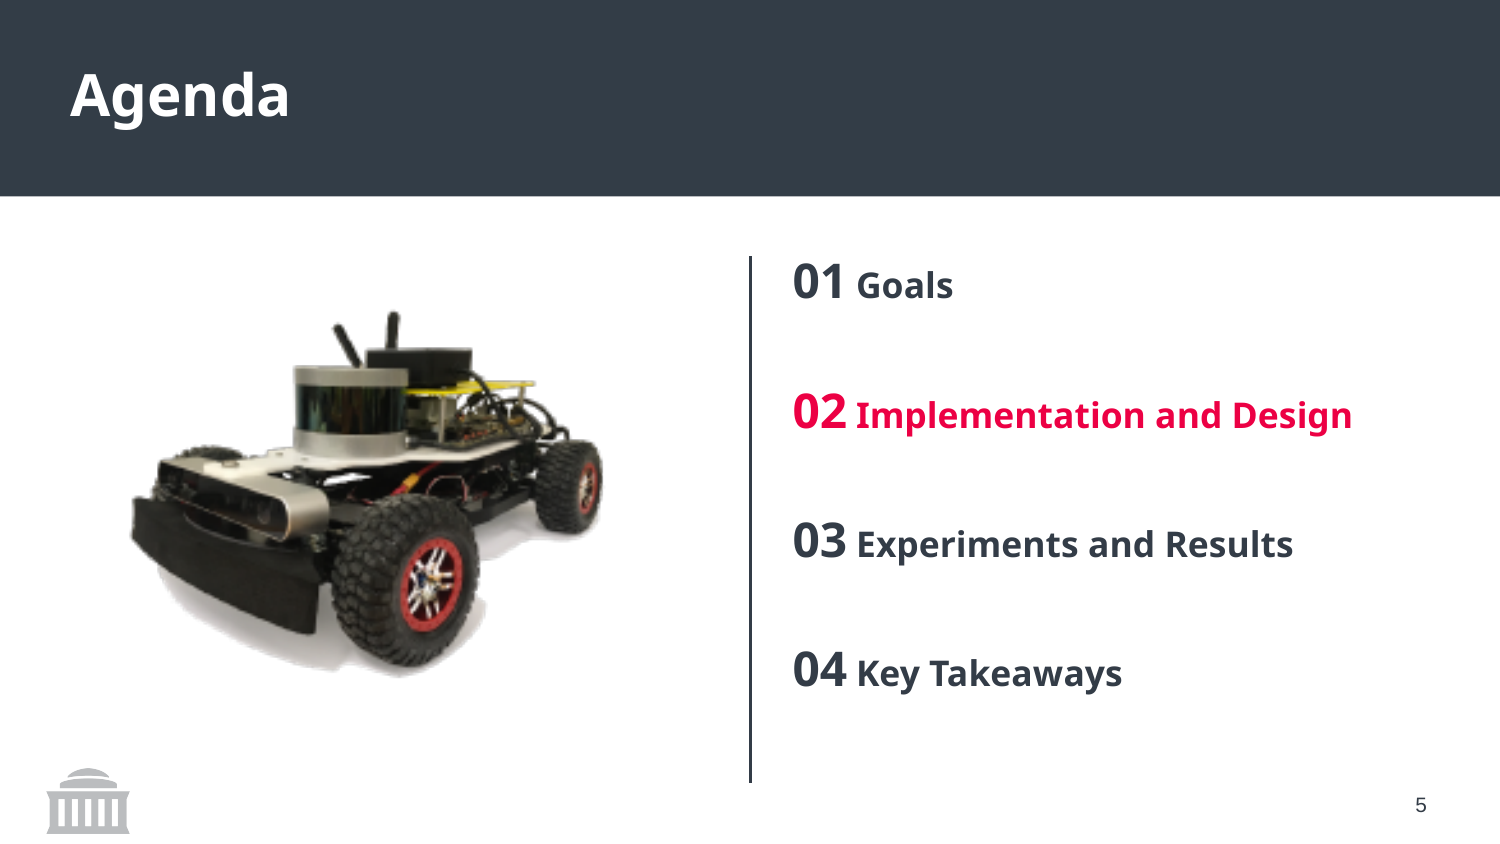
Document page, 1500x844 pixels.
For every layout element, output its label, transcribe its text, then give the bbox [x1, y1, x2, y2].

list 01 Goals 02 Implementation and Design 03 Experiments and Results 04 Key Takeaways [777, 249, 1434, 760]
title Agenda [55, 0, 1446, 196]
picture [109, 249, 621, 761]
picture [46, 768, 130, 834]
slide_number ‹#› [1059, 782, 1442, 828]
